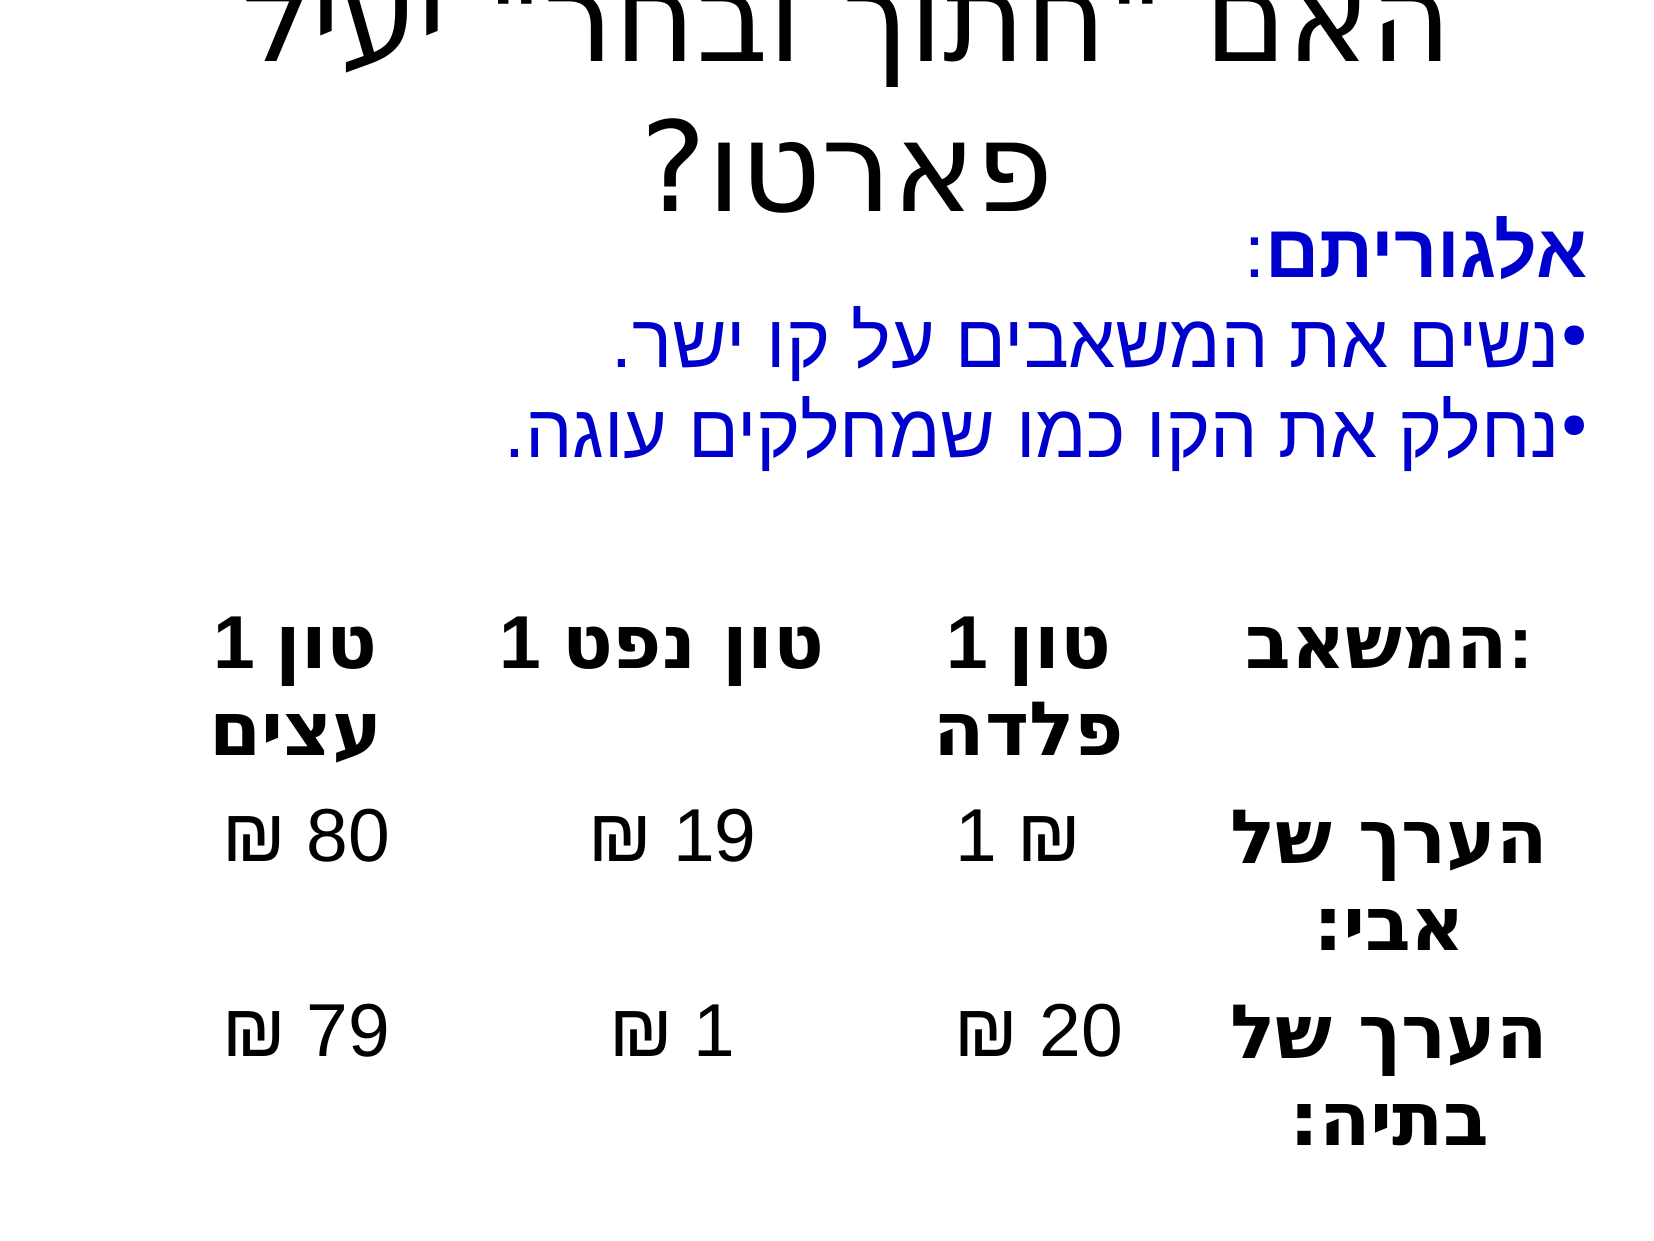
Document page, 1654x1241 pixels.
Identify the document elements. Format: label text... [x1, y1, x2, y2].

table_header 1 טון עצים [113, 591, 479, 786]
table_cell ₪ 1 [479, 981, 845, 1176]
table_header המשאב: [1212, 591, 1567, 786]
table_cell הערך של בתיה: [1212, 981, 1567, 1176]
table_cell ₪ 79 [113, 981, 479, 1176]
table_cell ₪ 19 [479, 786, 845, 981]
table_cell ₪ 20 [845, 981, 1212, 1176]
text_box אלגוריתם: נשים את המשאבים על קו ישר. נחלק את הקו כמו שמחלקים עוגה. [489, 194, 1603, 570]
table_header 1 טון נפט [479, 591, 845, 786]
table_cell 1 ₪ [845, 786, 1212, 981]
table_cell הערך של אבי: [1212, 786, 1567, 981]
table_cell ₪ 80 [113, 786, 479, 981]
table_header 1 טון פלדה [845, 591, 1212, 786]
title האם "חתוך ובחר" יעיל פארטו? [30, 7, 1654, 166]
